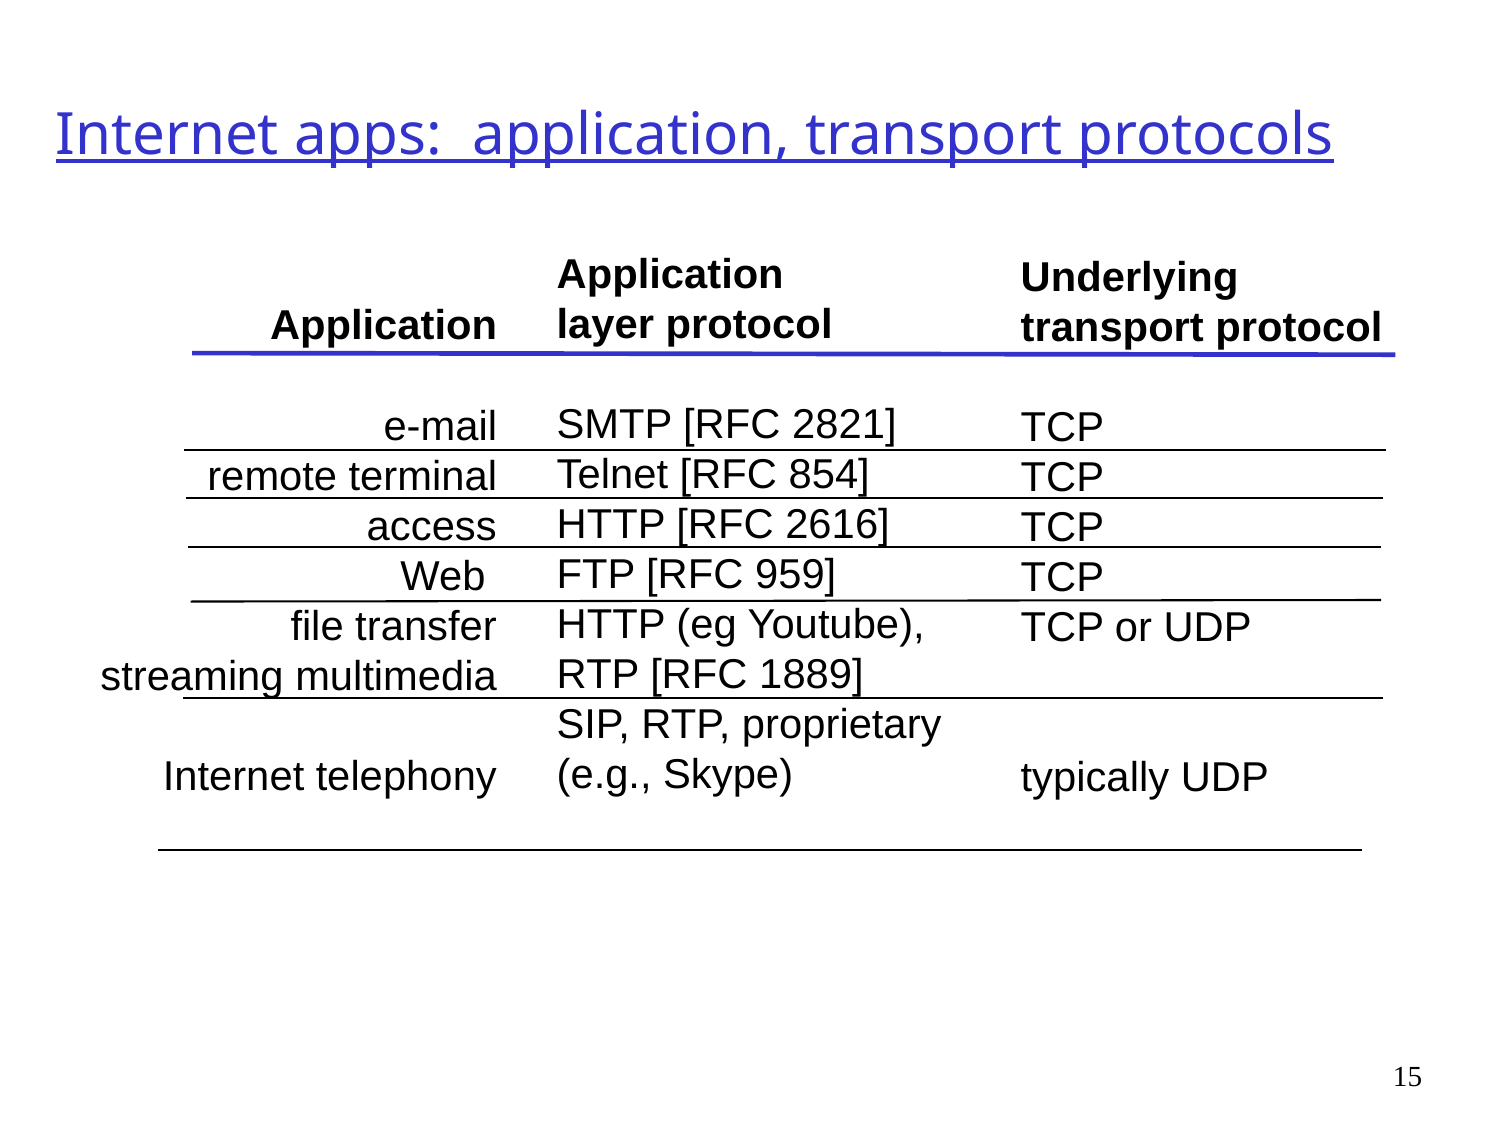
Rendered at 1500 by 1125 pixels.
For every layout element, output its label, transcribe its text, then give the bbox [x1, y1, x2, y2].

text_box Underlying transport protocol TCP TCP TCP TCP TCP or UDP typically UDP [1005, 242, 1437, 808]
text_box Application layer protocol SMTP [RFC 2821] Telnet [RFC 854] HTTP [RFC 2616] FTP [RFC 959] HTTP (eg Youtube), RTP [RFC 1889] SIP, RTP, proprietary (e.g., Skype) [541, 239, 968, 351]
text_box Application e-mail remote terminal access Web file transfer streaming multimedia Internet telephony [51, 290, 513, 857]
text_box Application layer protocol SMTP [RFC 2821] Telnet [RFC 854] HTTP [RFC 2616] FTP [RFC 959] HTTP (eg Youtube), RTP [RFC 1889] SIP, RTP, proprietary (e.g., Skype) [541, 507, 968, 546]
text_box Application layer protocol SMTP [RFC 2821] Telnet [RFC 854] HTTP [RFC 2616] FTP [RFC 959] HTTP (eg Youtube), RTP [RFC 1889] SIP, RTP, proprietary (e.g., Skype) [541, 611, 968, 697]
title Internet apps: application, transport protocols [40, 37, 1476, 225]
text_box Application layer protocol SMTP [RFC 2821] Telnet [RFC 854] HTTP [RFC 2616] FTP [RFC 959] HTTP (eg Youtube), RTP [RFC 1889] SIP, RTP, proprietary (e.g., Skype) [541, 459, 968, 497]
text_box 15 [1362, 1049, 1438, 1125]
text_box Application layer protocol SMTP [RFC 2821] Telnet [RFC 854] HTTP [RFC 2616] FTP [RFC 959] HTTP (eg Youtube), RTP [RFC 1889] SIP, RTP, proprietary (e.g., Skype) [541, 364, 968, 449]
text_box Application layer protocol SMTP [RFC 2821] Telnet [RFC 854] HTTP [RFC 2616] FTP [RFC 959] HTTP (eg Youtube), RTP [RFC 1889] SIP, RTP, proprietary (e.g., Skype) [541, 556, 968, 598]
text_box Application layer protocol SMTP [RFC 2821] Telnet [RFC 854] HTTP [RFC 2616] FTP [RFC 959] HTTP (eg Youtube), RTP [RFC 1889] SIP, RTP, proprietary (e.g., Skype) [541, 707, 968, 805]
